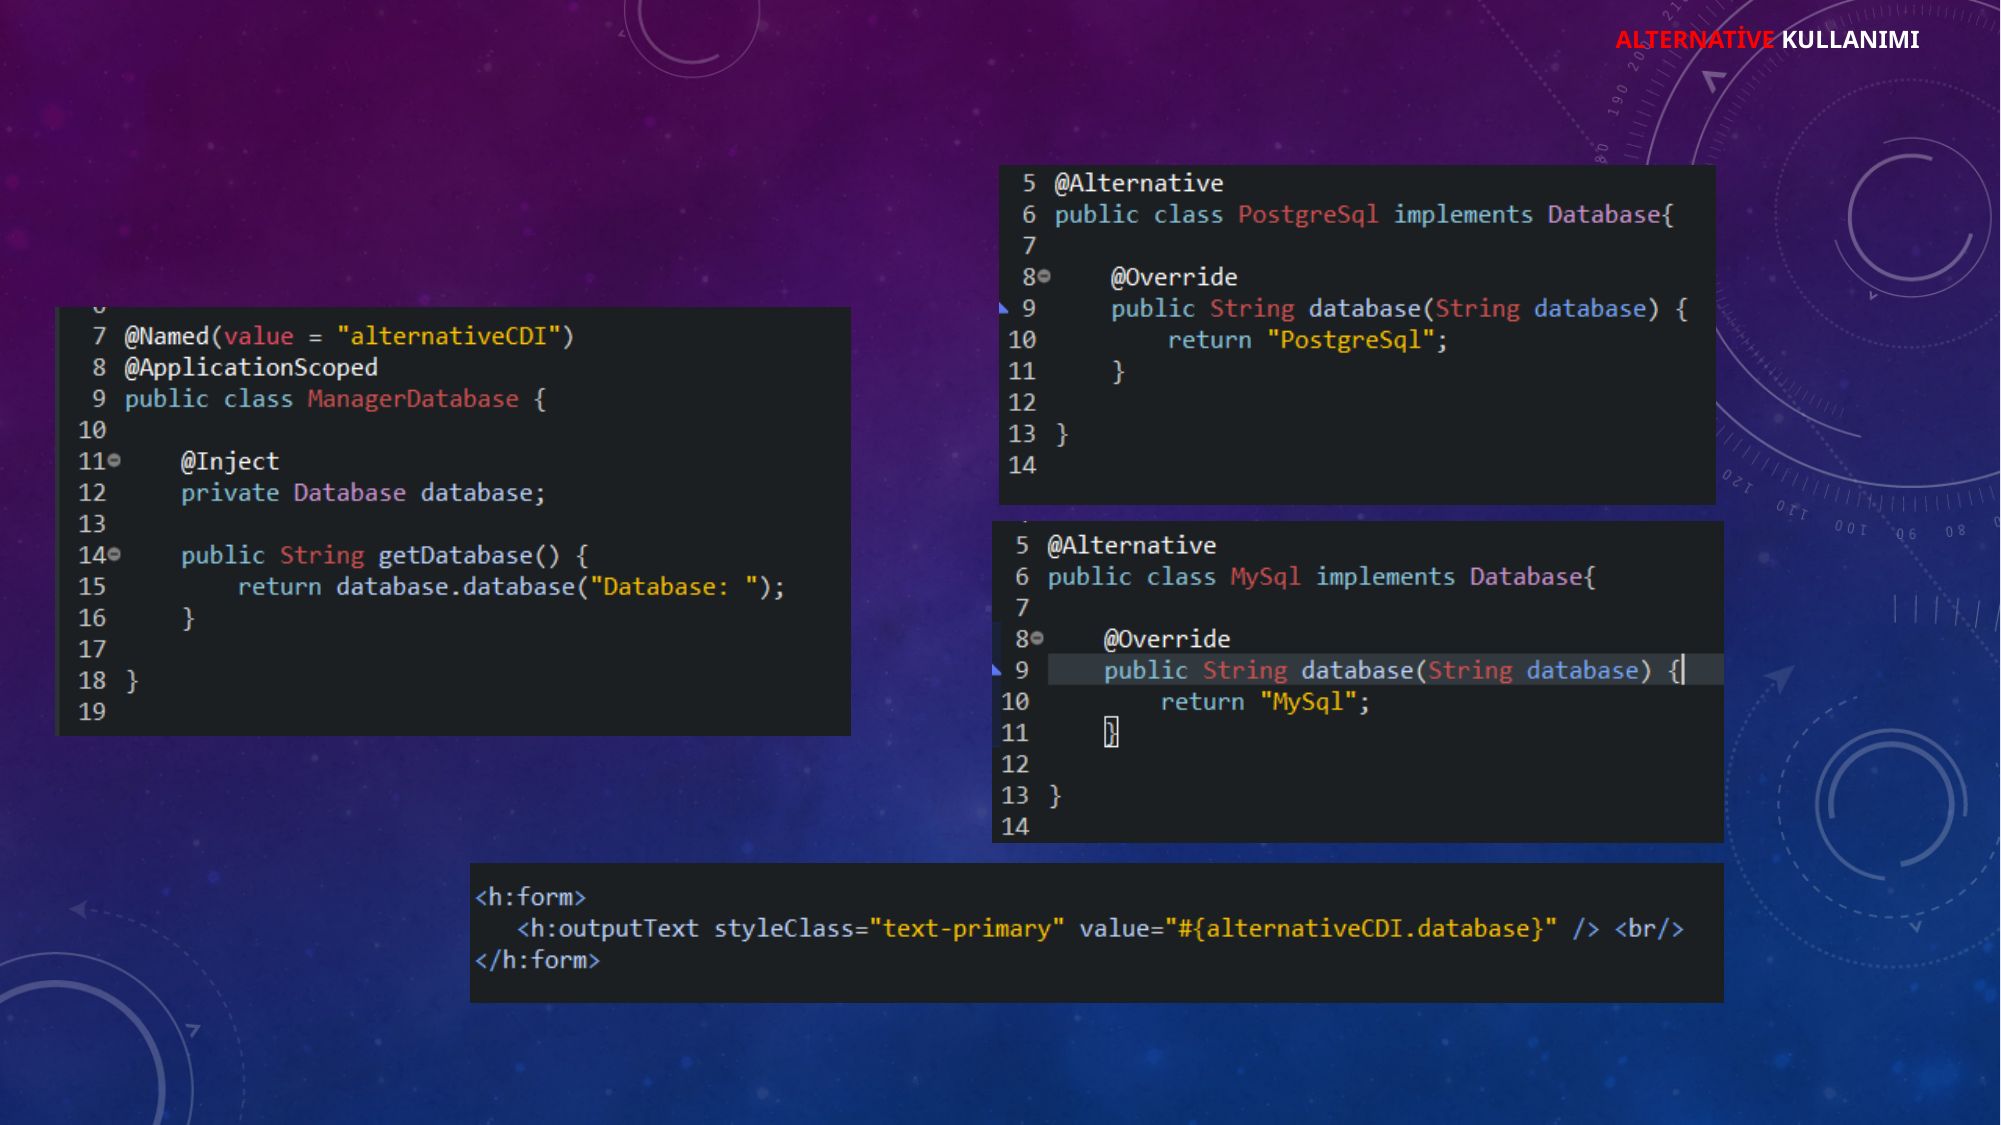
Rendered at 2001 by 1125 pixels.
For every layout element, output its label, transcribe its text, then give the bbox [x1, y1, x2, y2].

picture [0, 0, 2001, 1125]
title Alternative Kullanımı [1600, 7, 2000, 70]
